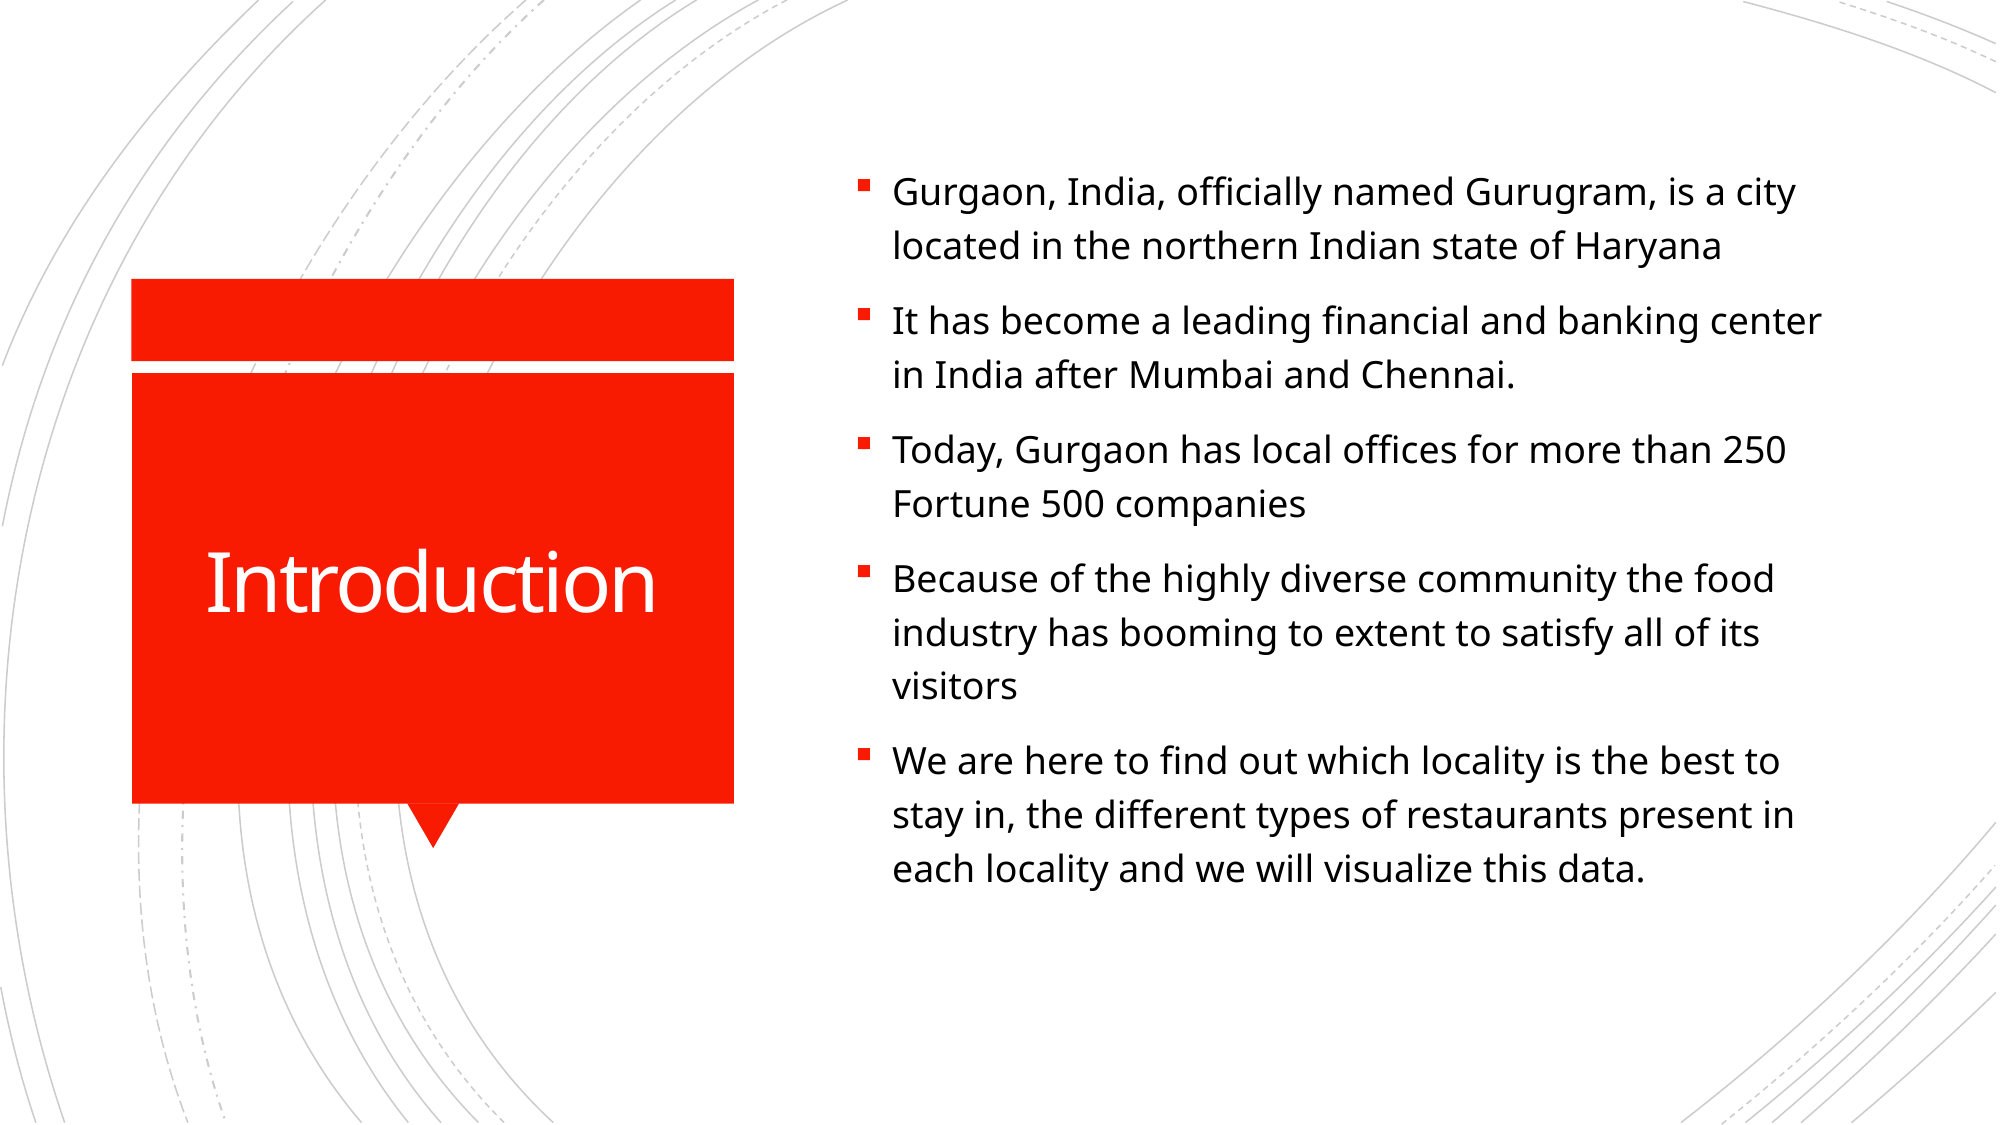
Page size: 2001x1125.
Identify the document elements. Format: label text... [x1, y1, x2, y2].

list Gurgaon, India, officially named Gurugram, is a city located in the northern Indian state of Haryana It has become a leading financial and banking center in India after Mumbai and Chennai. Today, Gurgaon has local offices for more than 250 Fortune 500 companies Because of the highly diverse community the food industry has booming to extent to satisfy all of its visitors We are here to find out which locality is the best to stay in, the different types of restaurants present in each locality and we will visualize this data. [839, 131, 1871, 993]
title Introduction [145, 385, 720, 789]
